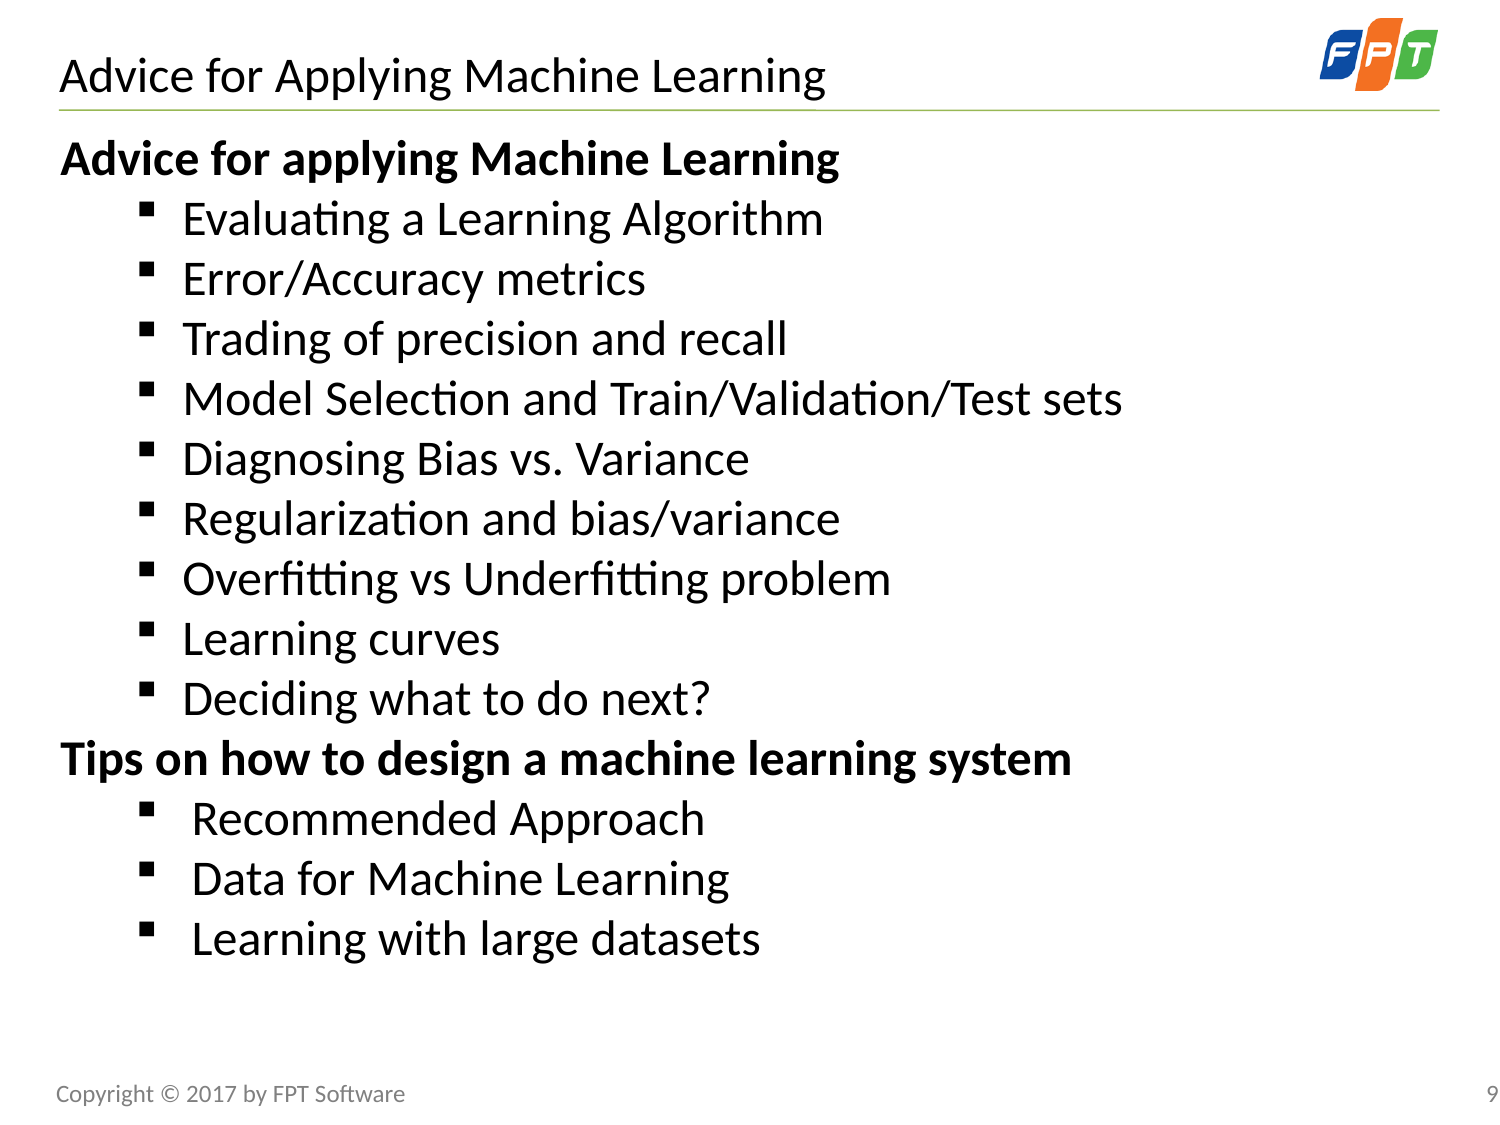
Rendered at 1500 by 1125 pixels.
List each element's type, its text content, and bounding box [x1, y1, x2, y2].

picture [1317, 16, 1439, 93]
text_box Advice for Applying Machine Learning [0, 37, 1101, 108]
text_box Advice for applying Machine Learning Evaluating a Learning Algorithm Error/Accuracy metrics Trading of precision and recall Model Selection and Train/Validation/Test sets Diagnosing Bias vs. Variance Regularization and bias/variance Overfitting vs Underfitting problem Learning curves Deciding what to do next? Tips on how to design a machine learning system Recommended Approach Data for Machine Learning Learning with large datasets [60, 125, 1459, 1047]
